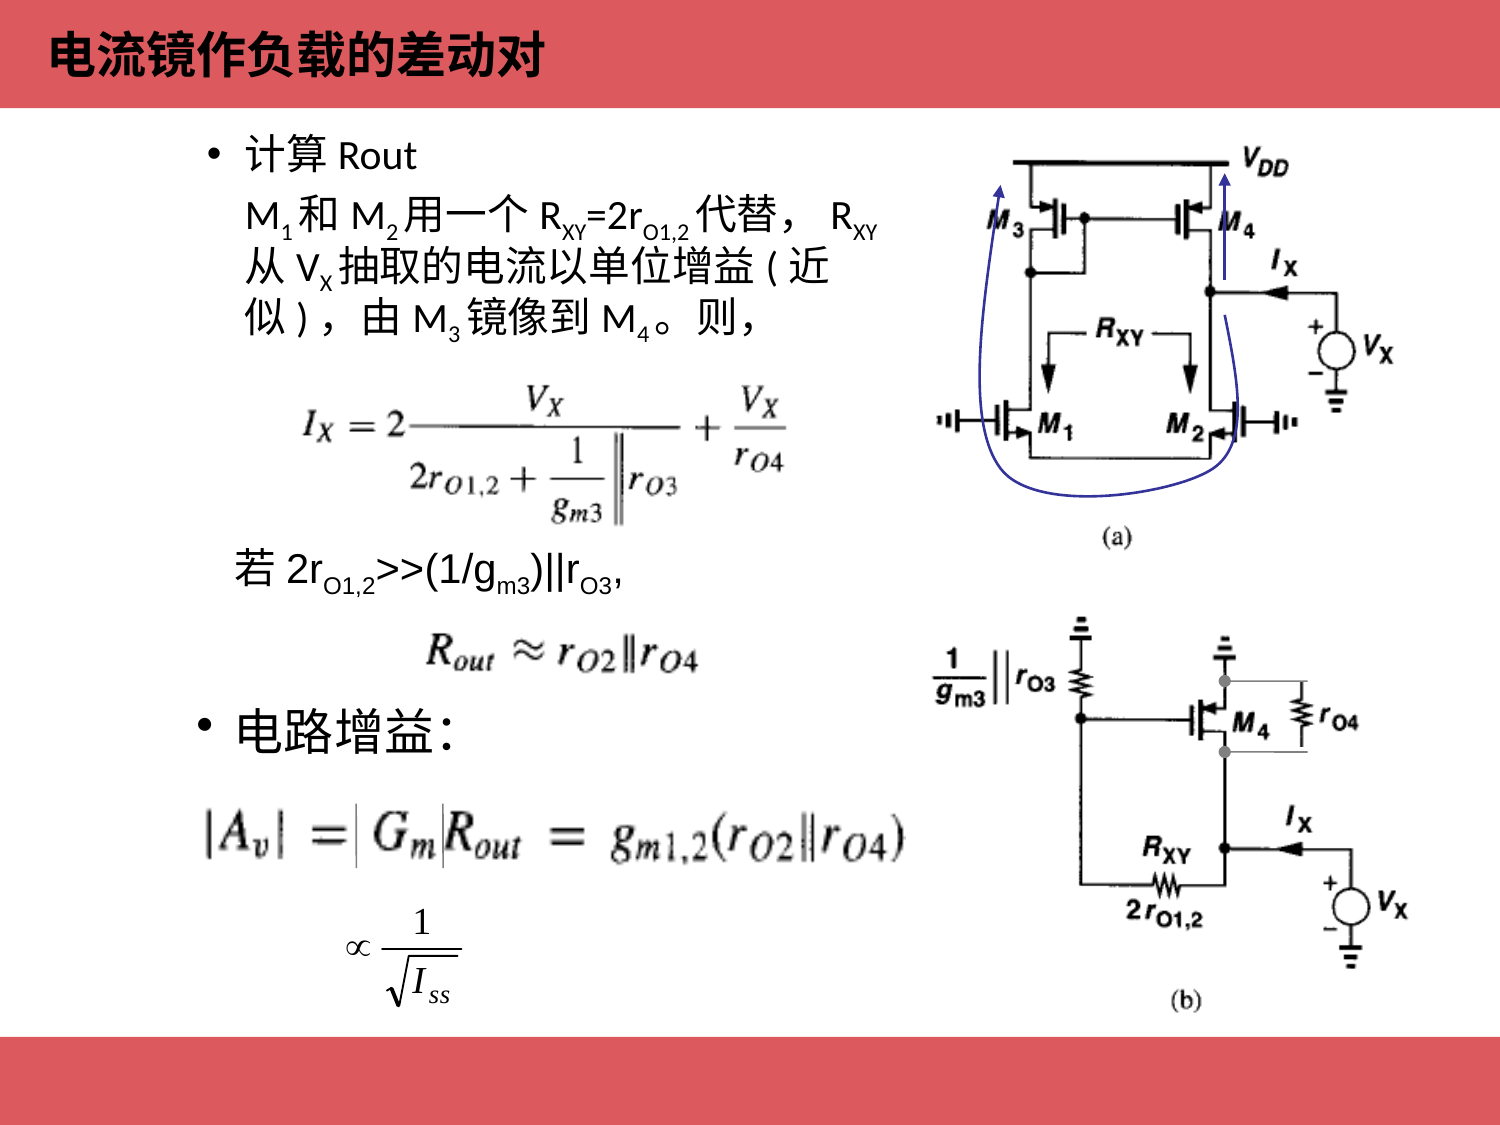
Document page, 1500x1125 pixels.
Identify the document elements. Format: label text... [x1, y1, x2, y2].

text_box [197, 787, 906, 871]
text_box 电路增益： [31, 692, 908, 823]
text_box [0, 0, 1500, 109]
text_box 电流镜作负载的差动对 [31, 16, 750, 91]
text_box 计算Rout M1和M2用一个RXY=2rO1,2代替，RXY从VX抽取的电流以单位增益(近似)，由M3镜像到M4。则， [41, 125, 918, 398]
picture [416, 610, 705, 691]
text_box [1224, 681, 1364, 752]
picture [924, 140, 1397, 554]
text_box [0, 1036, 1500, 1125]
picture [929, 603, 1410, 1019]
text_box 若2rO1,2>>(1/gm3)||rO3, [31, 534, 908, 634]
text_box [339, 893, 469, 1016]
picture [291, 369, 792, 532]
